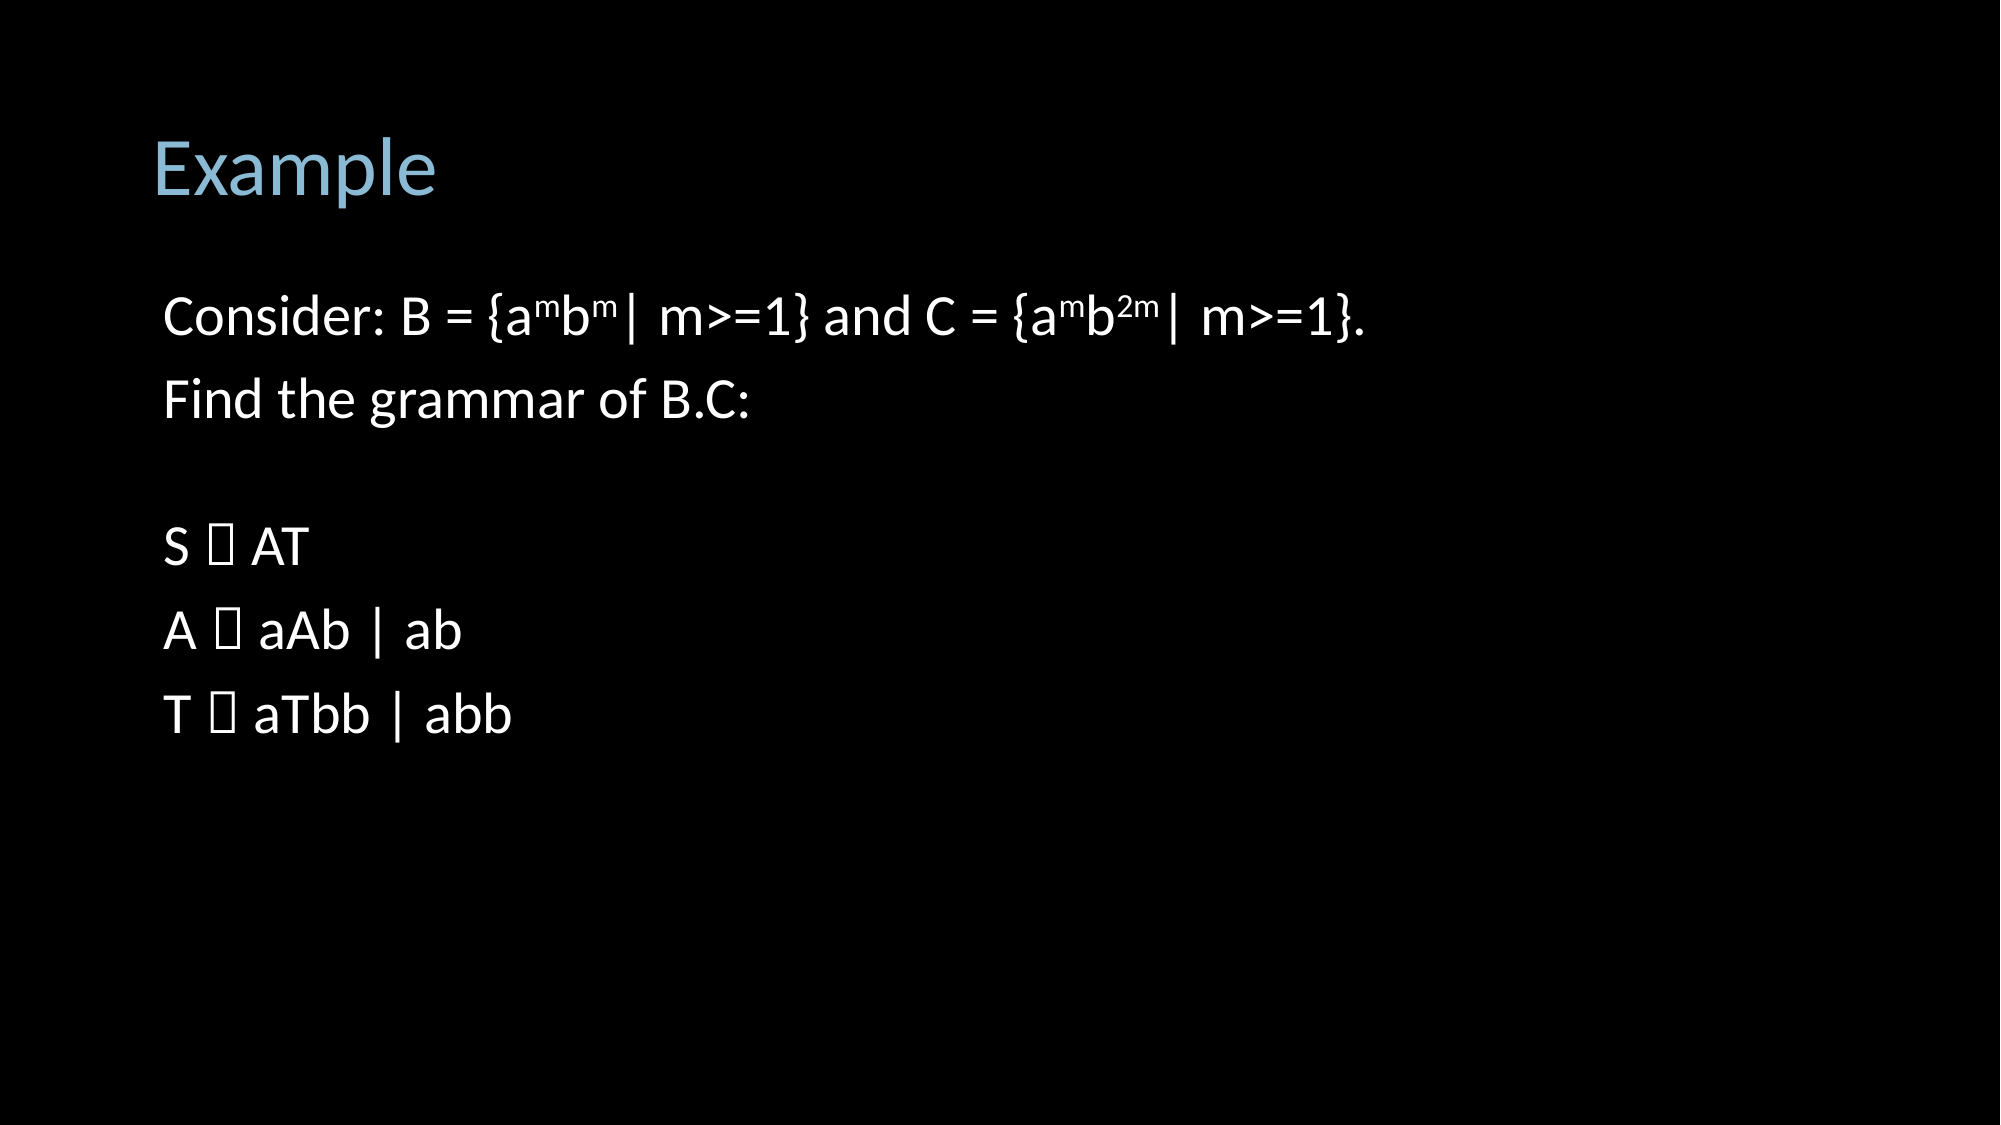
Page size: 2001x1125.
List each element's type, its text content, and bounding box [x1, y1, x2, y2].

list Consider: B = {ambm| m>=1} and C = {amb2m| m>=1}. Find the grammar of B.C: S  AT A  aAb | ab T  aTbb | abb [148, 277, 1874, 992]
title Example [137, 59, 1863, 278]
